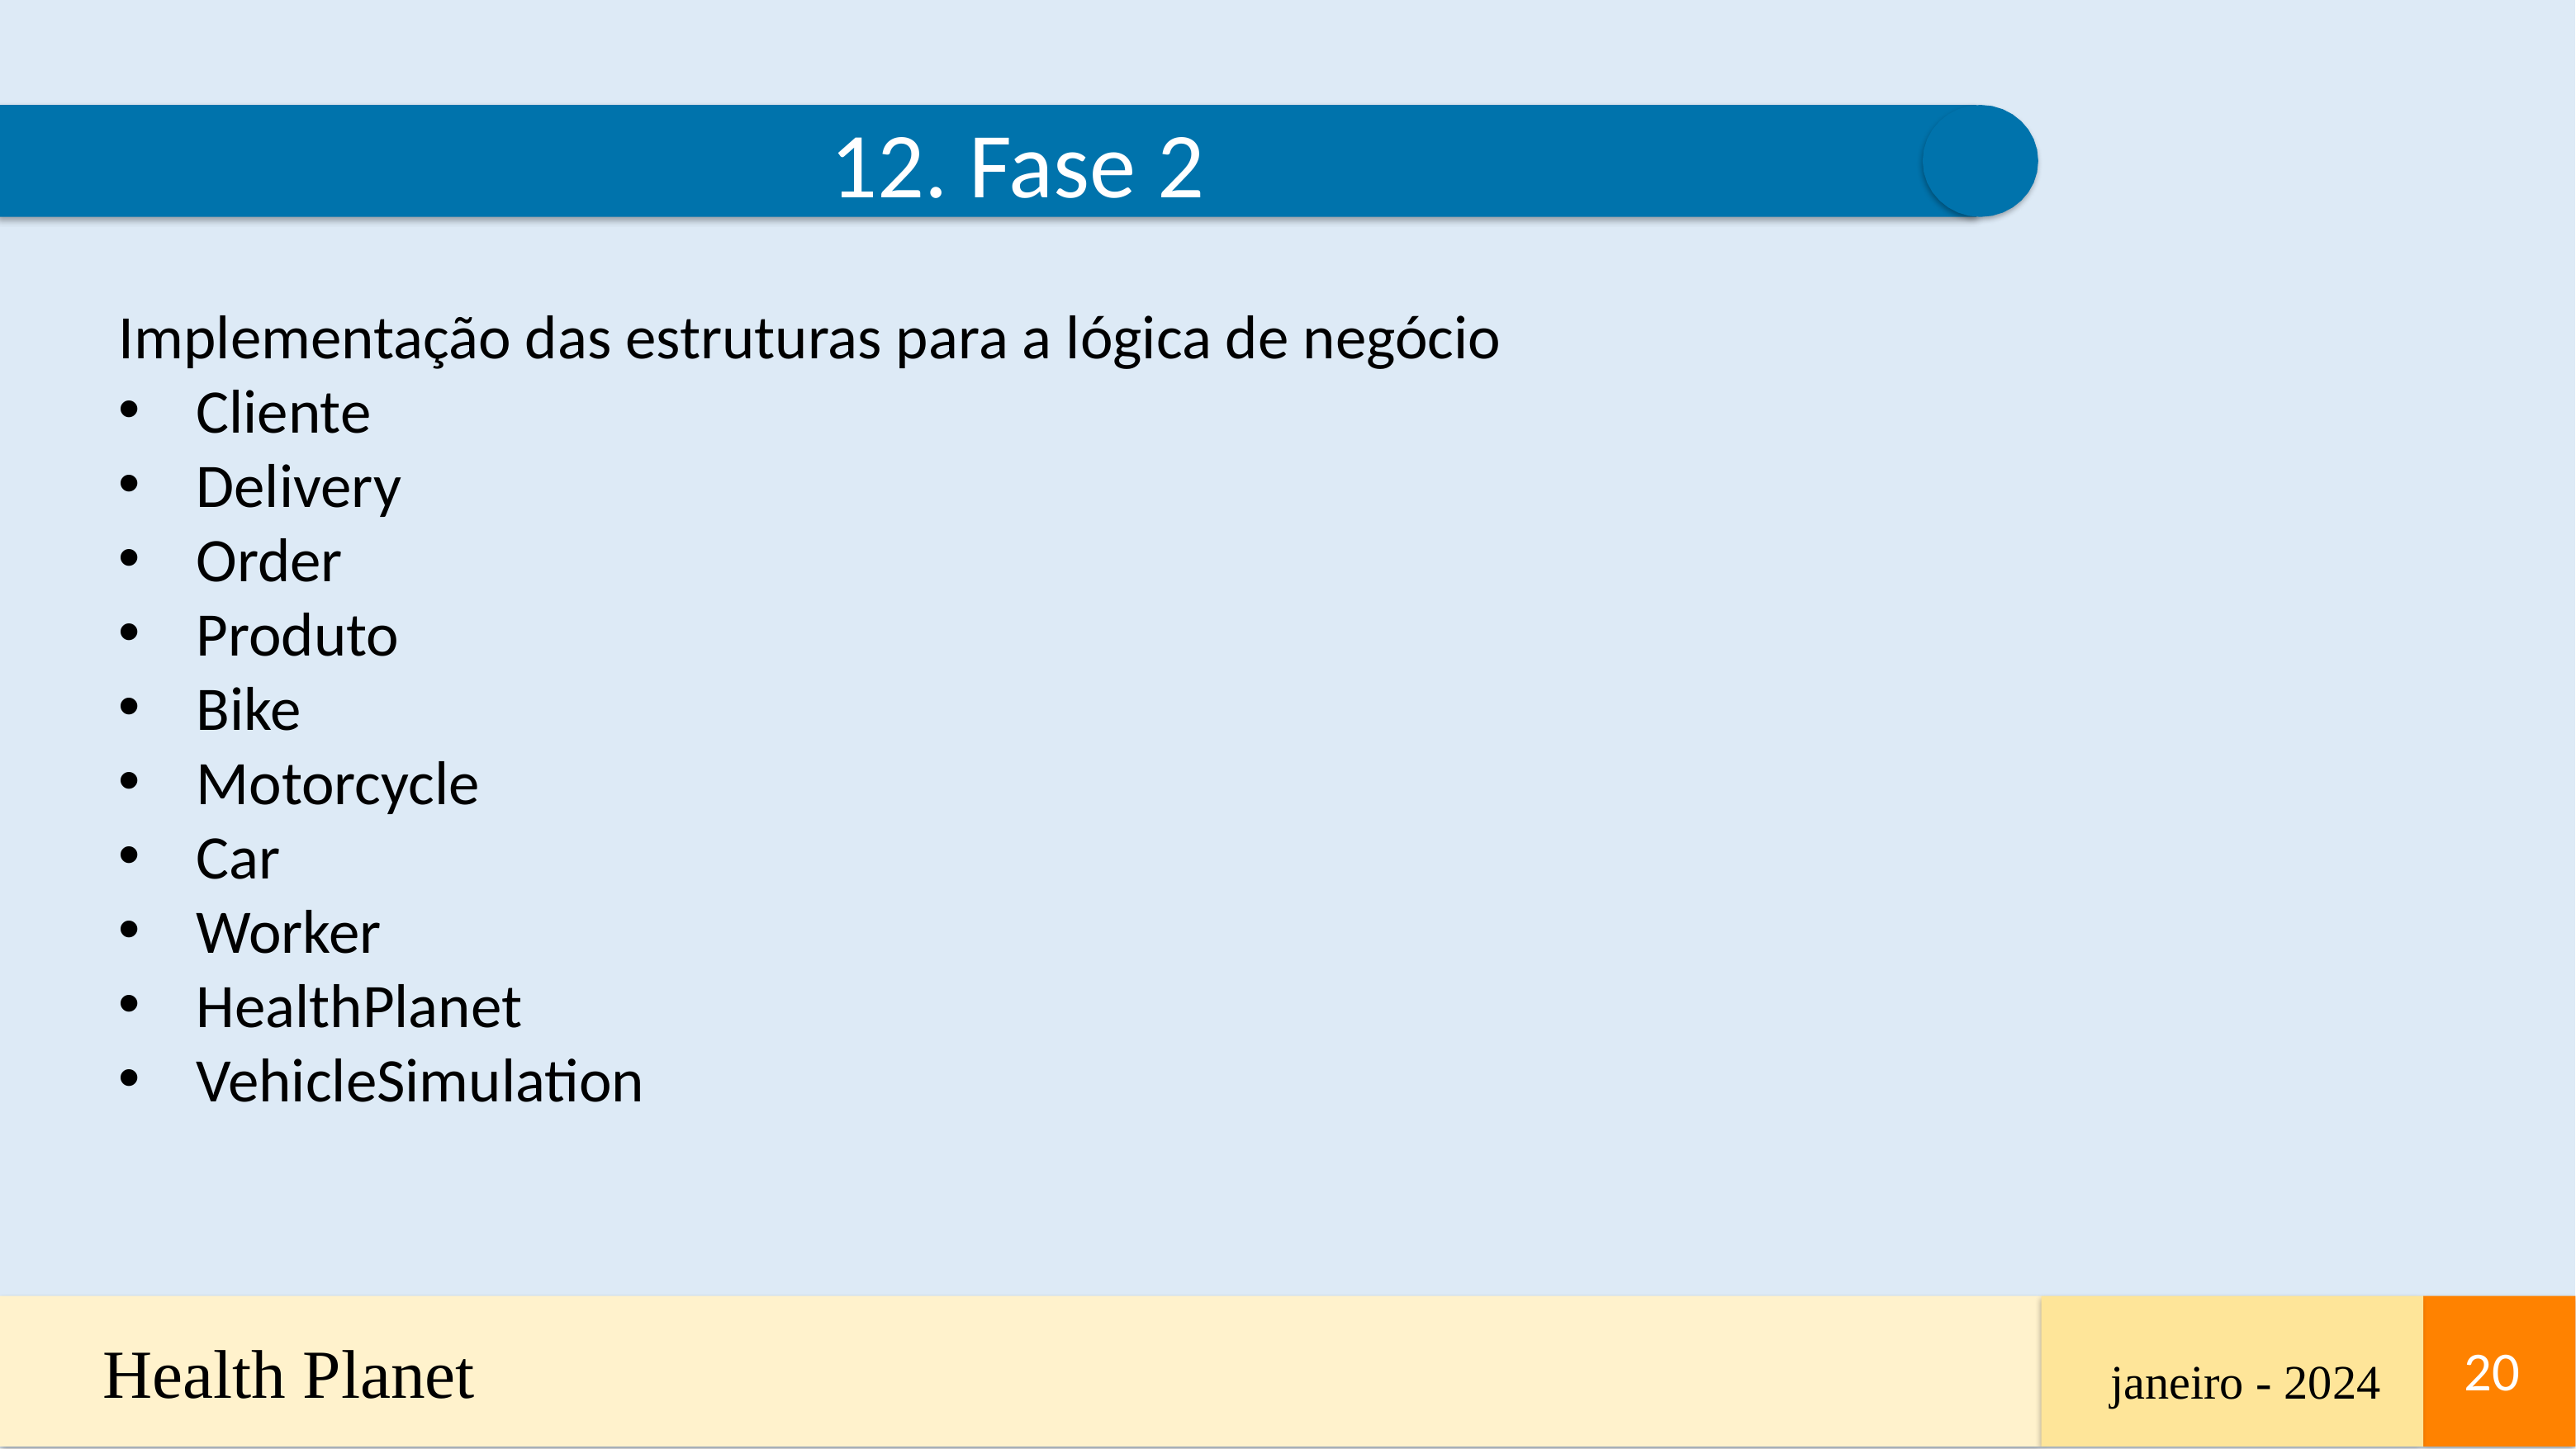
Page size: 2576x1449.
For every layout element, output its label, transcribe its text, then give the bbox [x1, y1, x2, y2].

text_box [0, 104, 2039, 218]
text_box Implementação das estruturas para a lógica de negócio Cliente Delivery Order Produto Bike Motorcycle Car Worker HealthPlanet VehicleSimulation [106, 290, 2288, 1120]
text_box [0, 1295, 2576, 1447]
